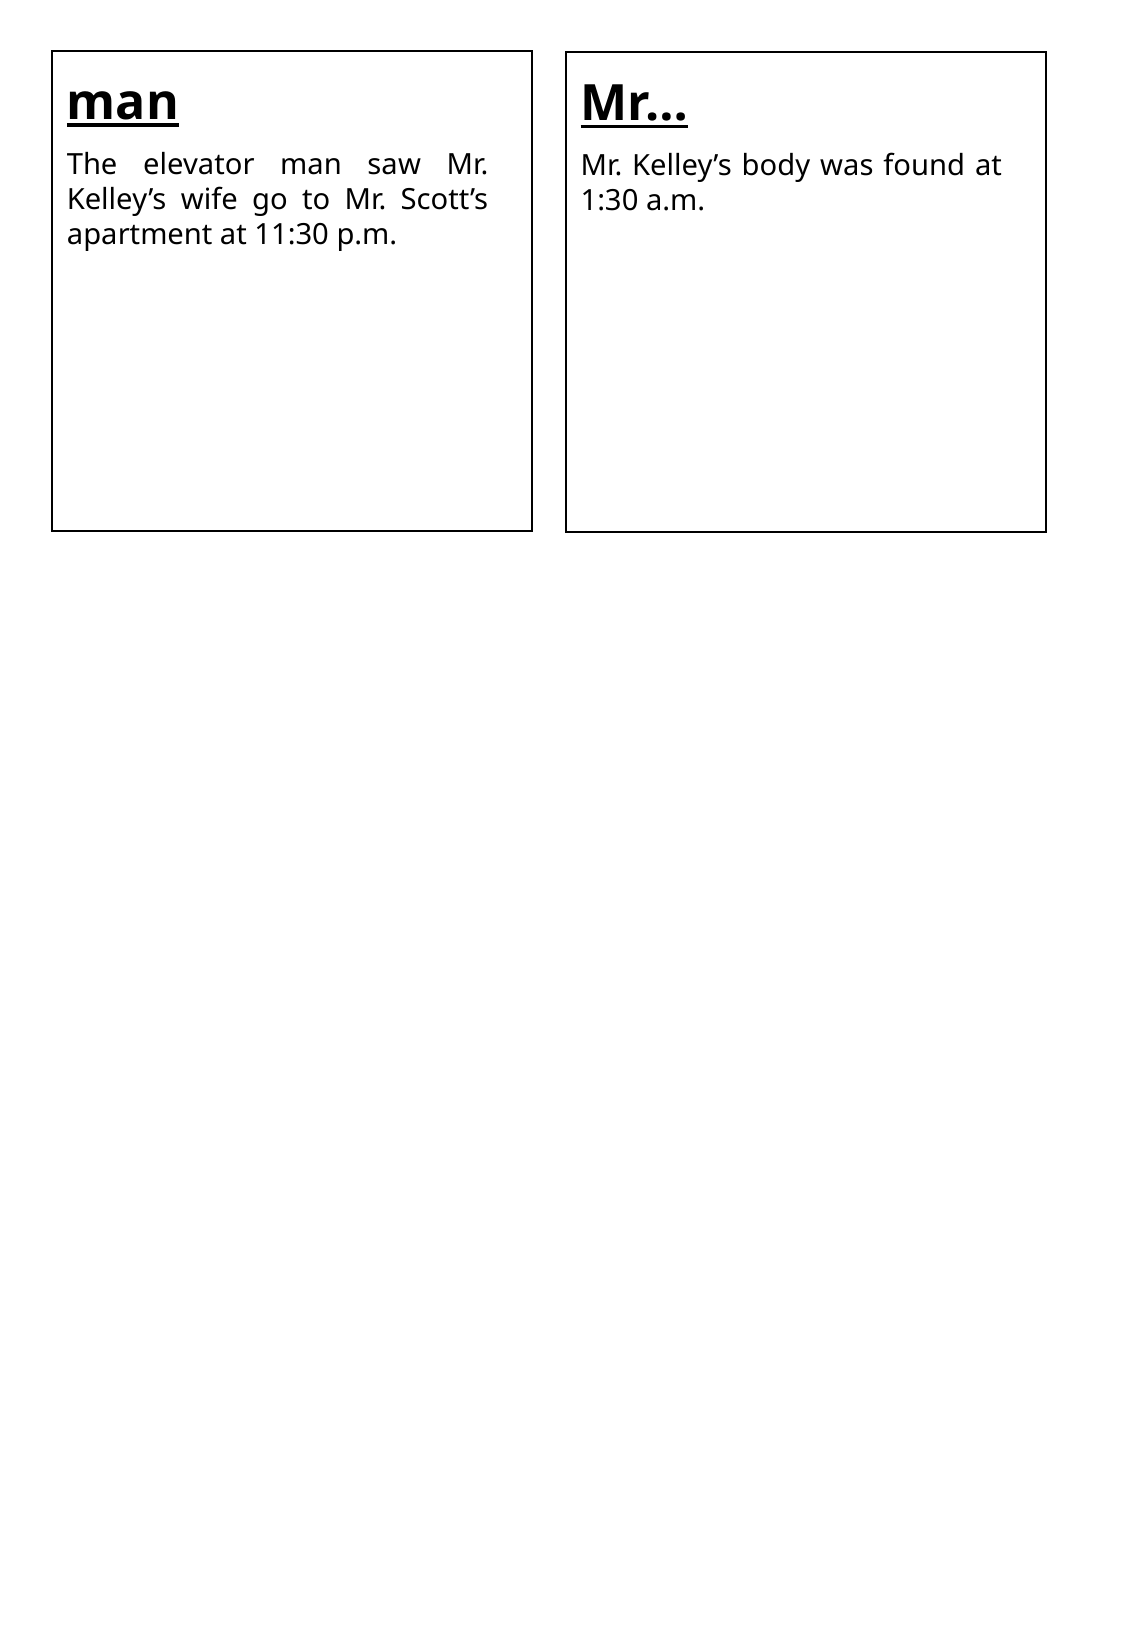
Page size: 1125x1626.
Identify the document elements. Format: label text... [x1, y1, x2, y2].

text_box Mr… [565, 63, 1046, 139]
text_box The elevator man saw Mr. Kelley’s wife go to Mr. Scott’s apartment at 11:30 p.m. [52, 137, 504, 258]
text_box [51, 50, 533, 532]
text_box Mr. Kelley’s body was found at 1:30 a.m. [565, 139, 1018, 224]
text_box [565, 51, 1047, 533]
text_box man [52, 62, 533, 137]
